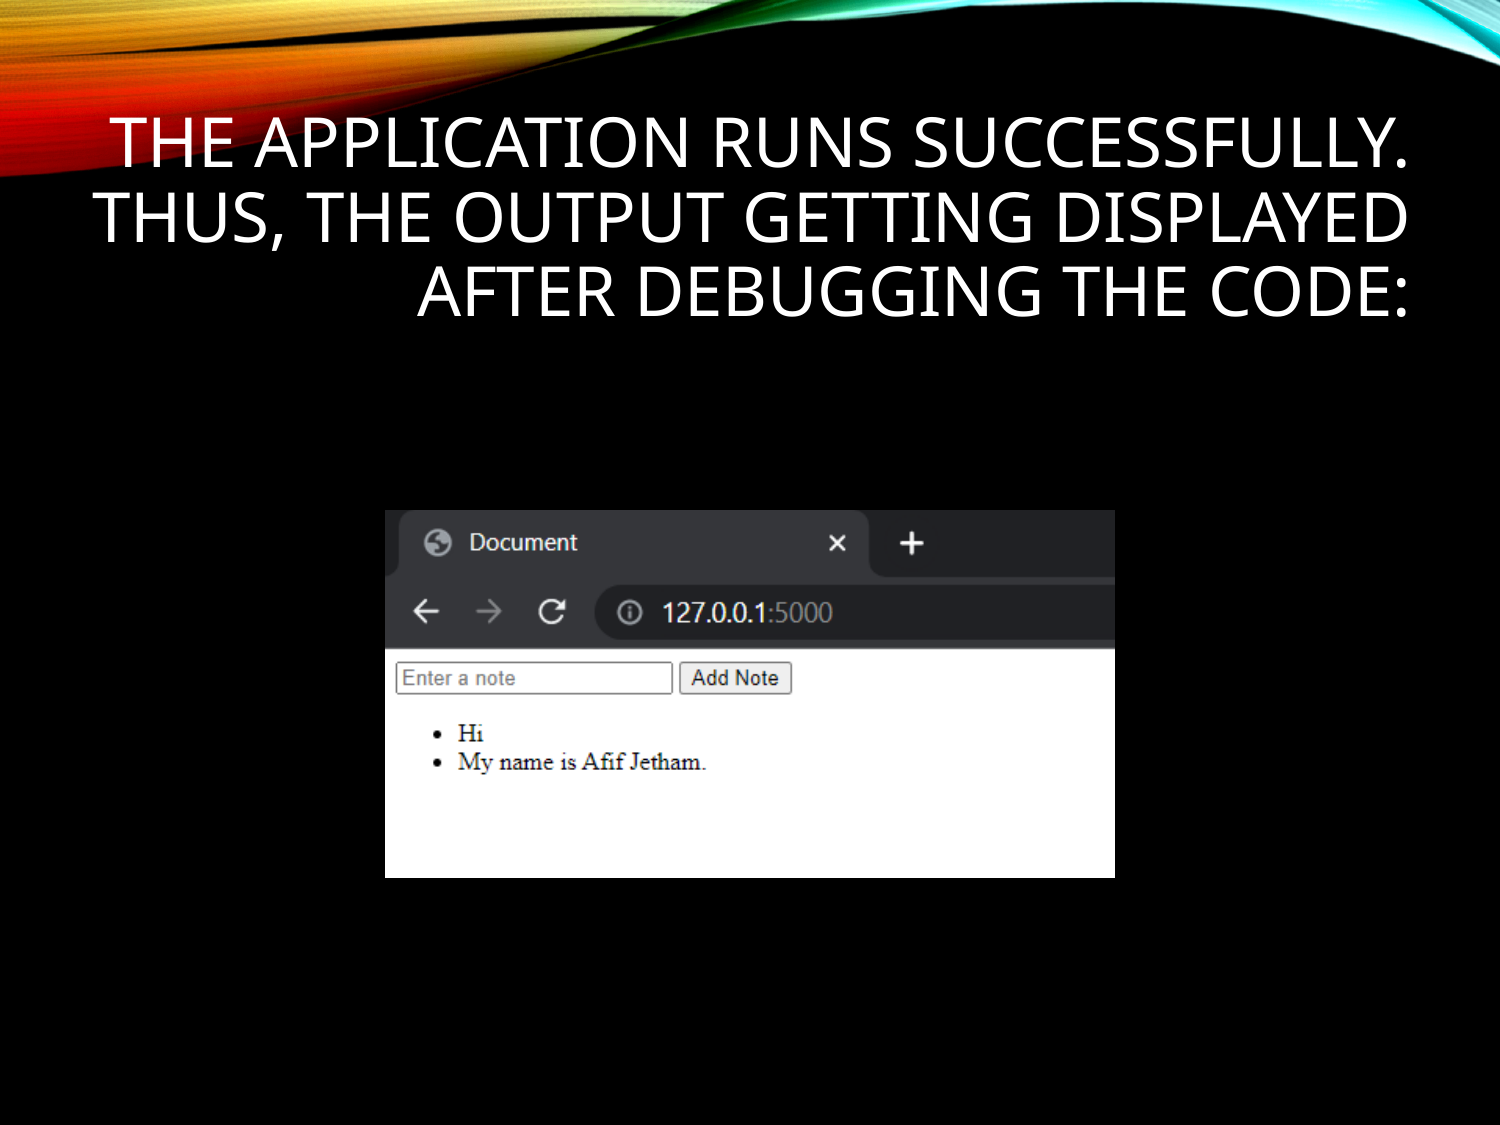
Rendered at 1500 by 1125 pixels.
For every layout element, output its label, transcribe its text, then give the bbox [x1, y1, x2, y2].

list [385, 509, 1115, 878]
title The Application Runs Successfully. Thus, the output getting displayed after debugging the code: [76, 54, 1427, 386]
picture [0, 0, 1500, 178]
